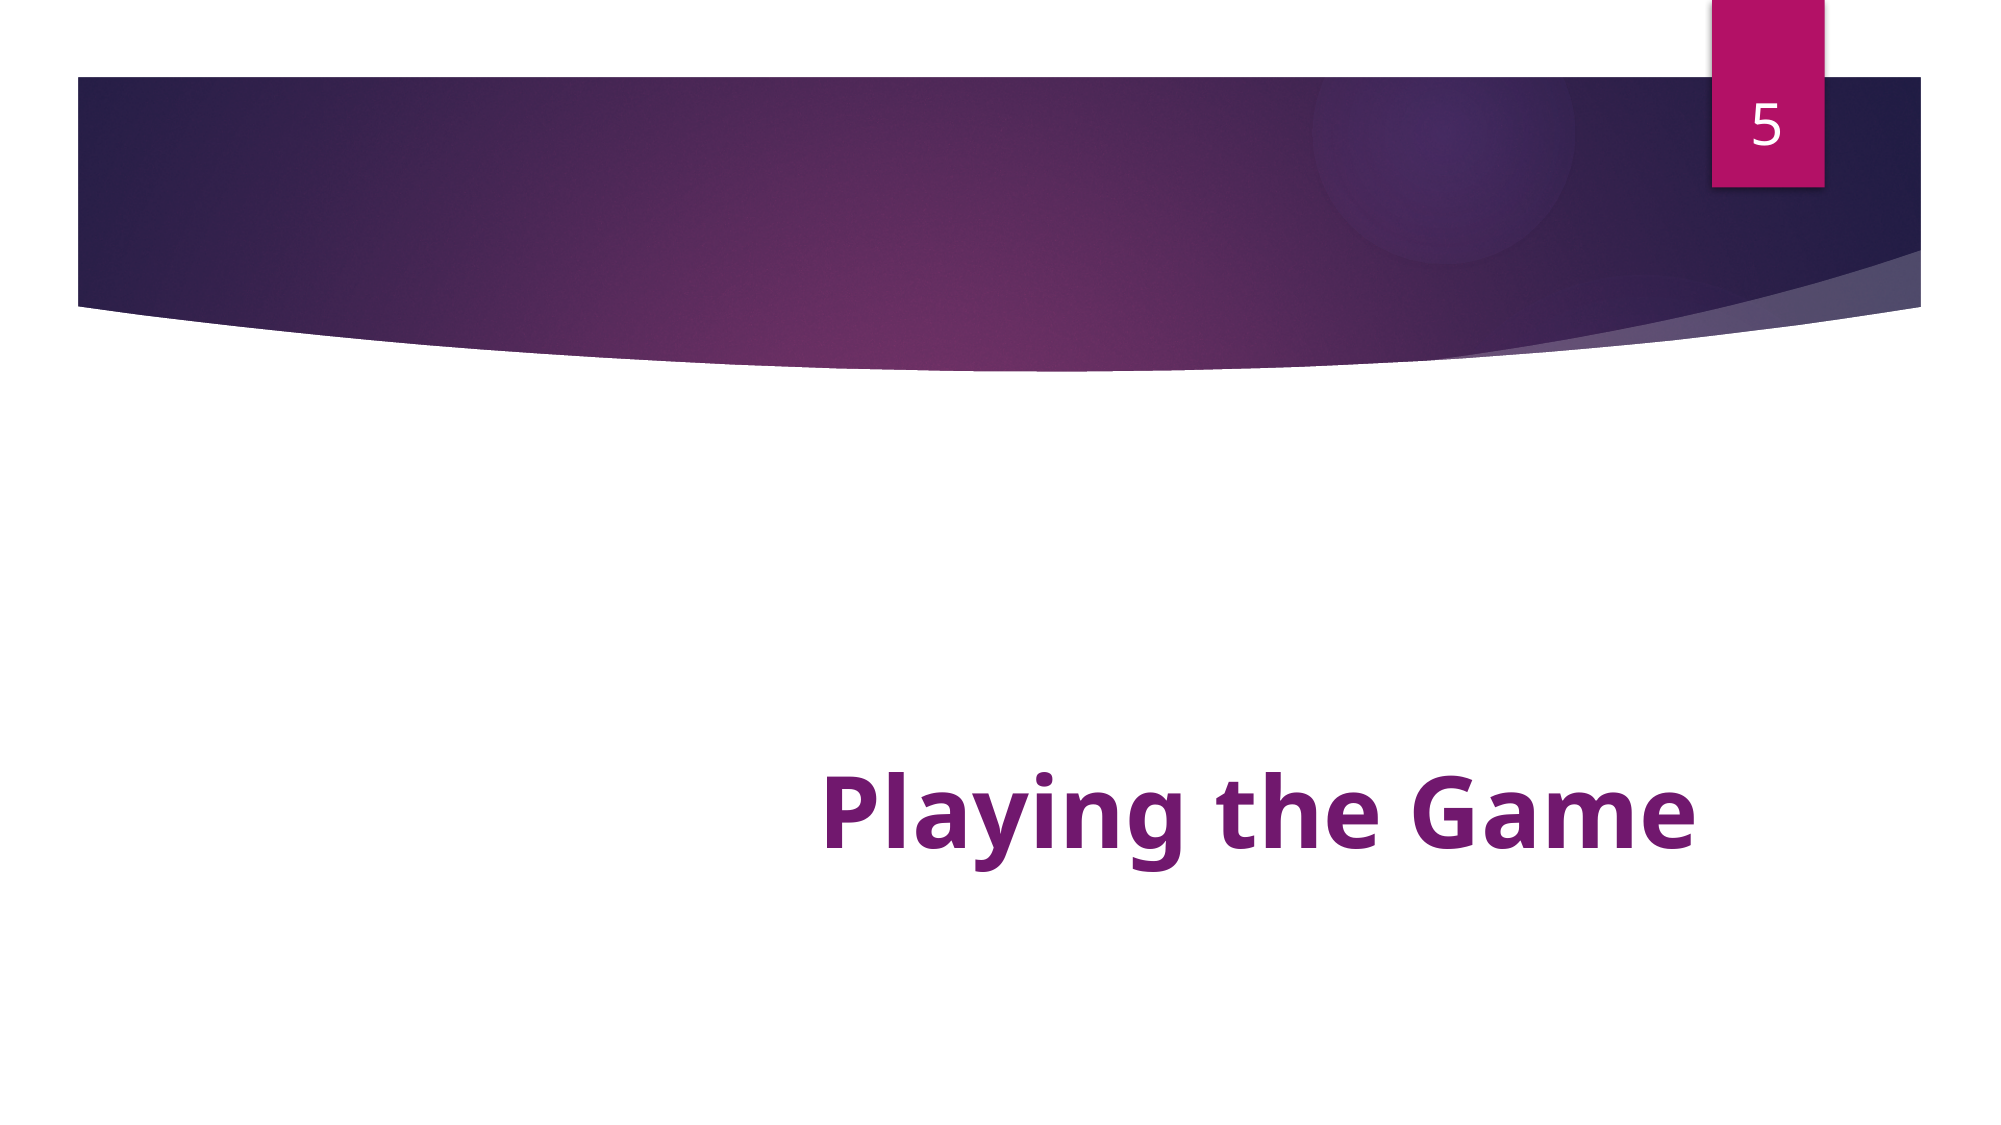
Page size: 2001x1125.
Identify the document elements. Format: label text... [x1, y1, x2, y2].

list Playing the Game [469, 543, 1917, 1104]
slide_number 5 [1698, 48, 1836, 175]
